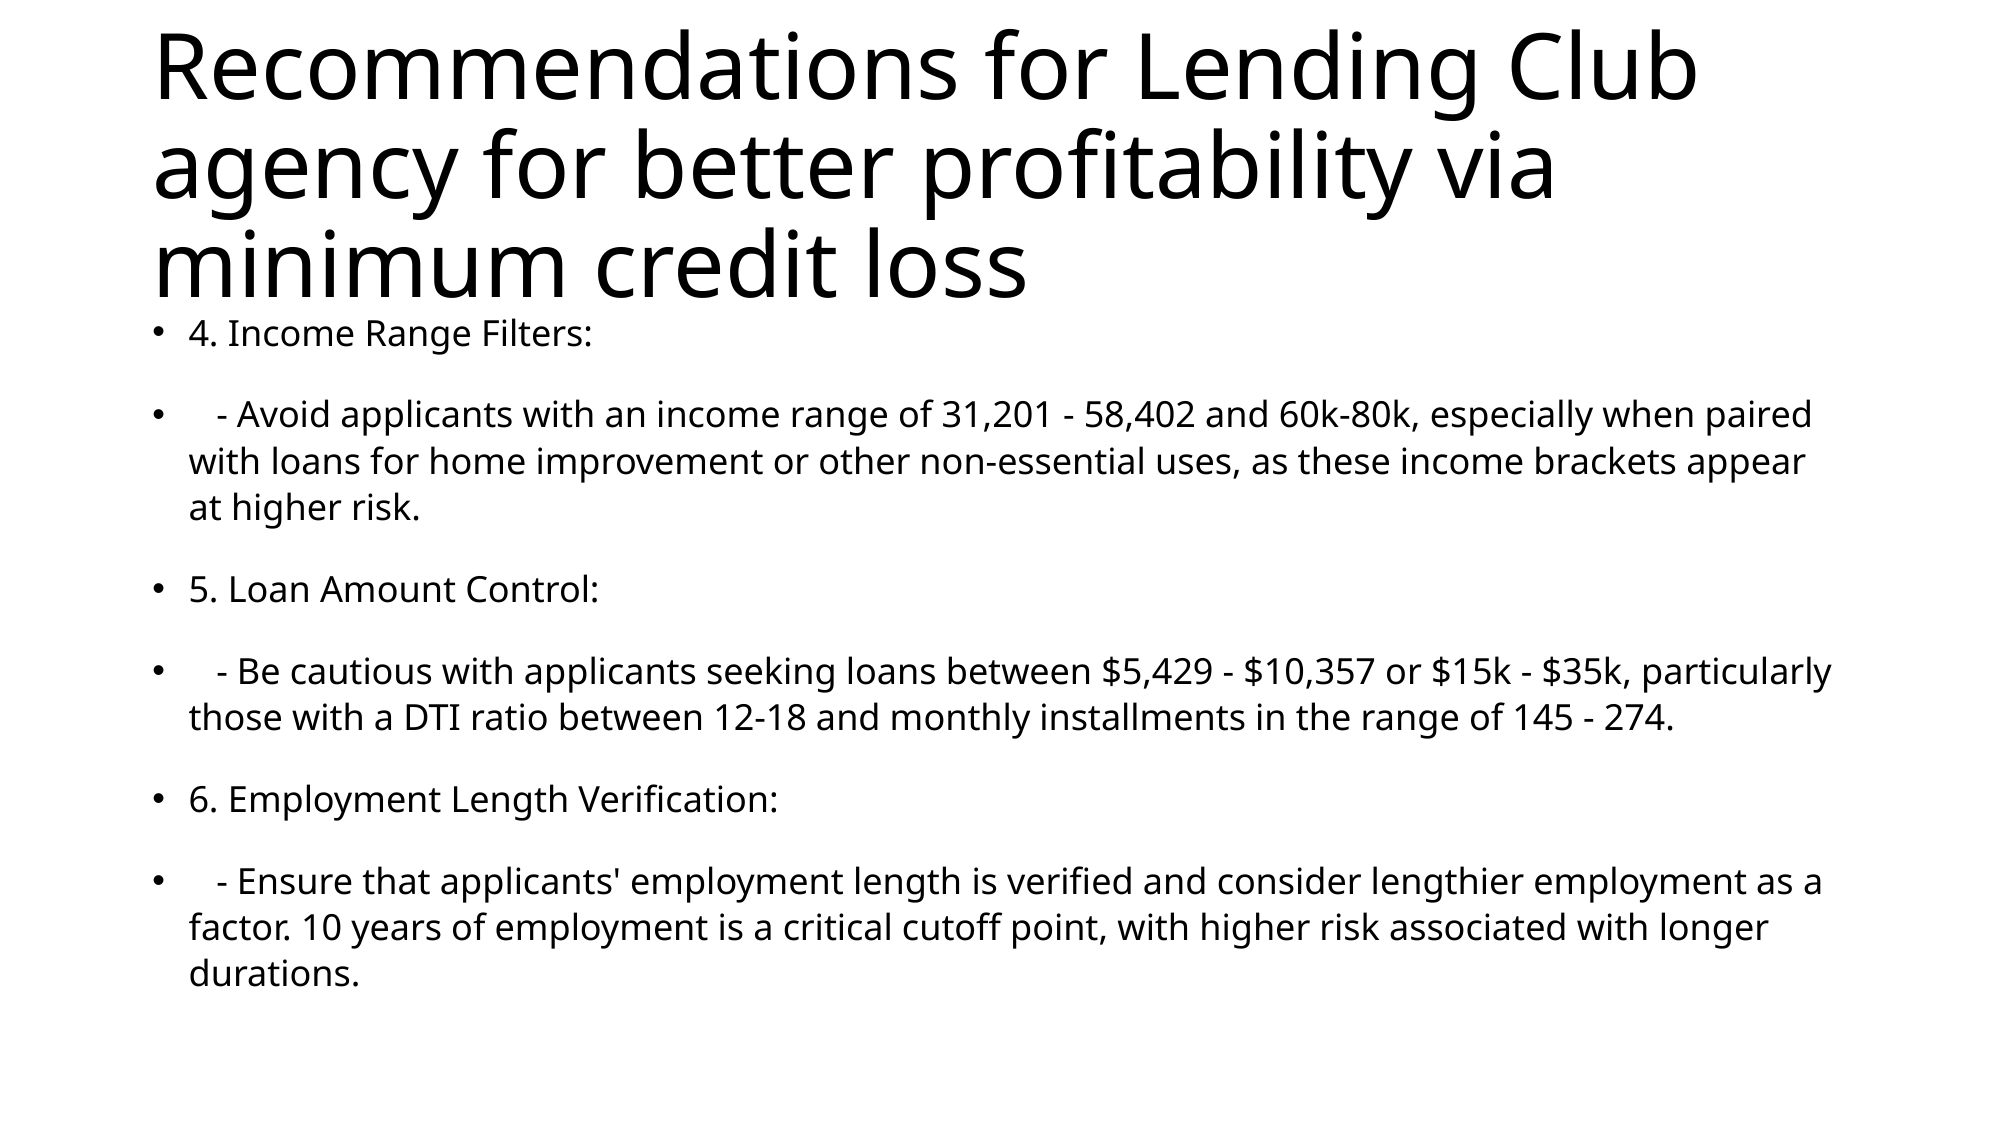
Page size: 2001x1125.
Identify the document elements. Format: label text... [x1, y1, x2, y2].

title Recommendations for Lending Club agency for better profitability via minimum credit loss [137, 59, 1863, 278]
list 4. Income Range Filters: - Avoid applicants with an income range of 31,201 - 58,402 and 60k-80k, especially when paired with loans for home improvement or other non-essential uses, as these income brackets appear at higher risk. 5. Loan Amount Control: - Be cautious with applicants seeking loans between $5,429 - $10,357 or $15k - $35k, particularly those with a DTI ratio between 12-18 and monthly installments in the range of 145 - 274. 6. Employment Length Verification: - Ensure that applicants' employment length is verified and consider lengthier employment as a factor. 10 years of employment is a critical cutoff point, with higher risk associated with longer durations. [137, 299, 1863, 1014]
